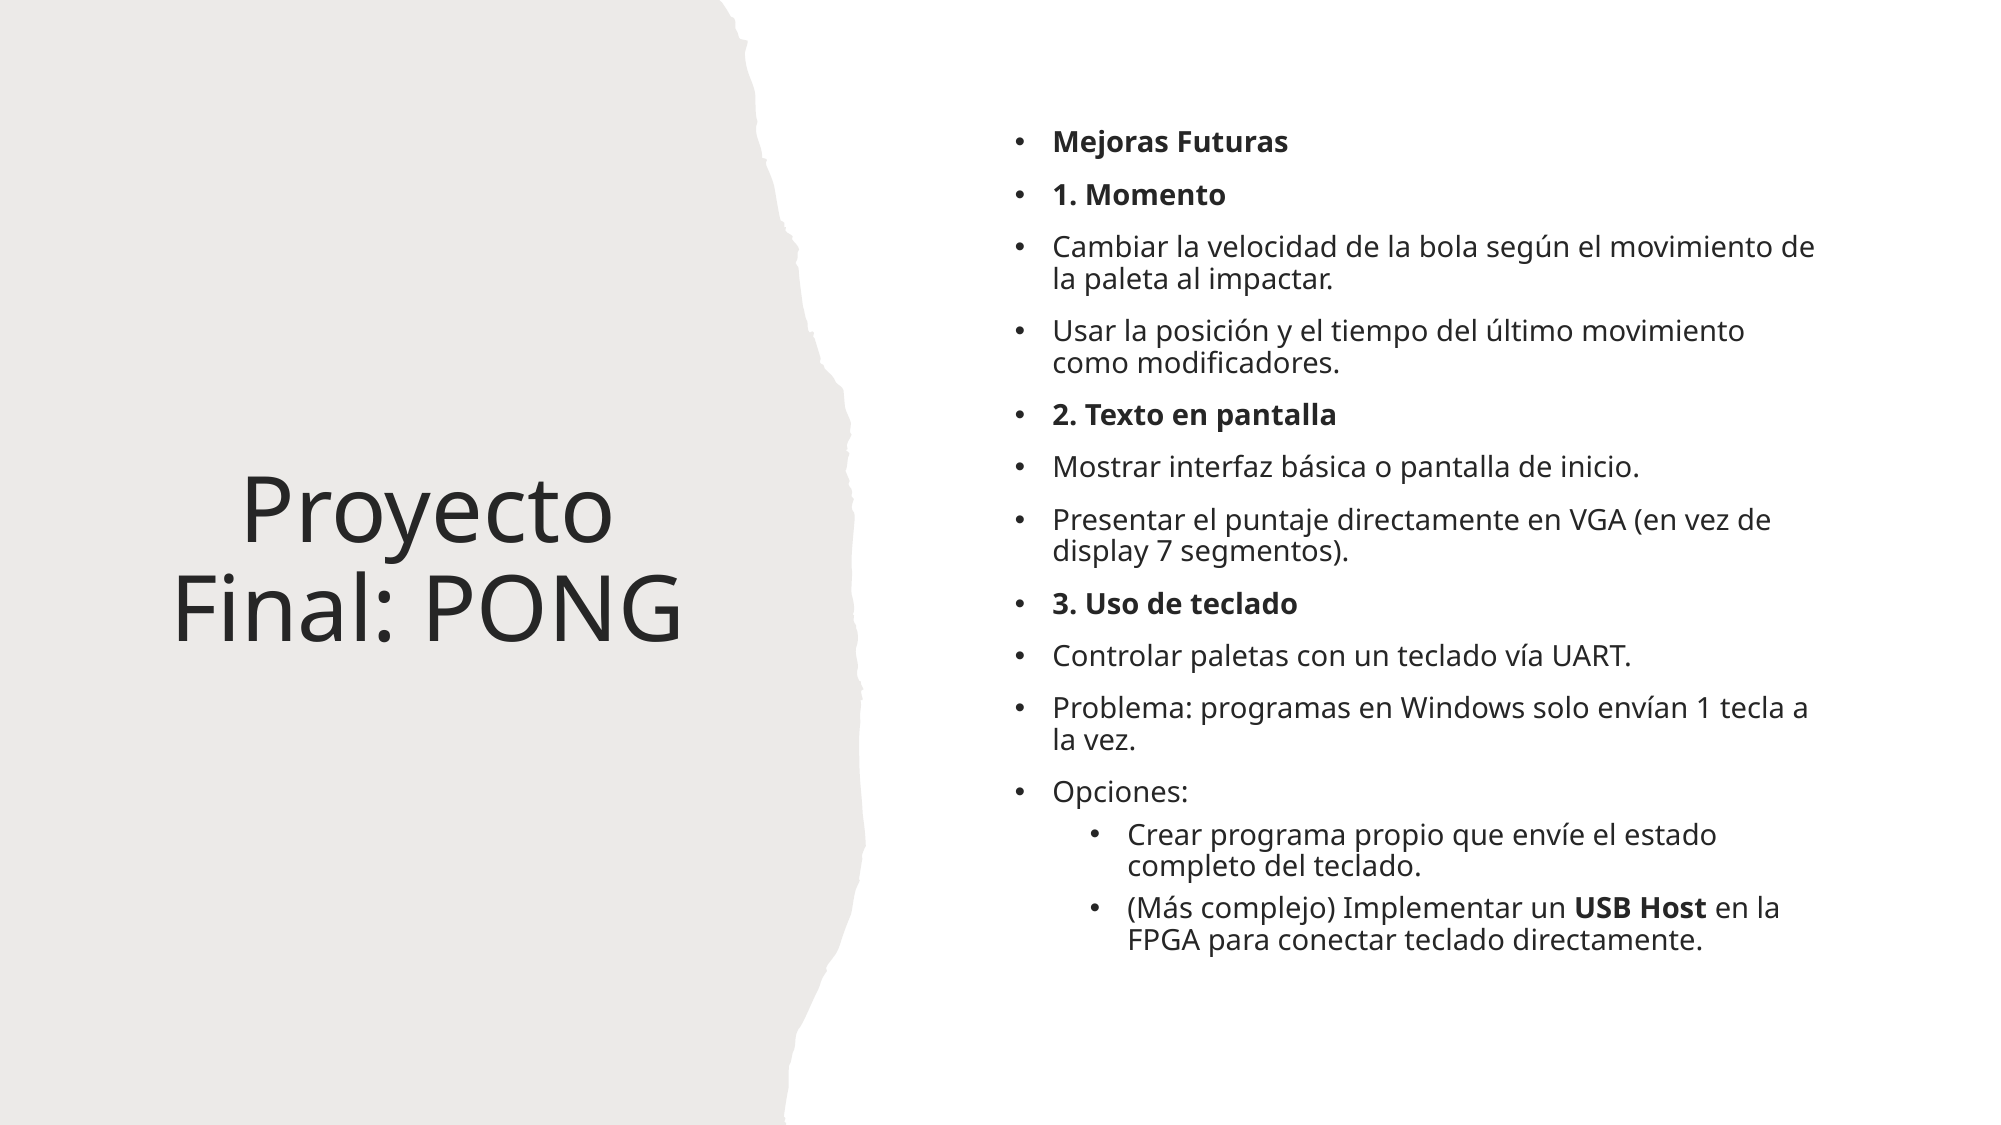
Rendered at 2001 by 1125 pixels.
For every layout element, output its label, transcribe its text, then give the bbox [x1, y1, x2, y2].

text_box [723, 0, 2000, 1125]
list Mejoras Futuras 1. Momento Cambiar la velocidad de la bola según el movimiento de la paleta al impactar. Usar la posición y el tiempo del último movimiento como modificadores. 2. Texto en pantalla Mostrar interfaz básica o pantalla de inicio. Presentar el puntaje directamente en VGA (en vez de display 7 segmentos). 3. Uso de teclado Controlar paletas con un teclado vía UART. Problema: programas en Windows solo envían 1 tecla a la vez. Opciones: Crear programa propio que envíe el estado completo del teclado. (Más complejo) Implementar un USB Host en la FPGA para conectar teclado directamente. [999, 120, 1843, 1005]
title Proyecto Final: PONG [116, 256, 739, 869]
text_box [0, 0, 868, 1125]
